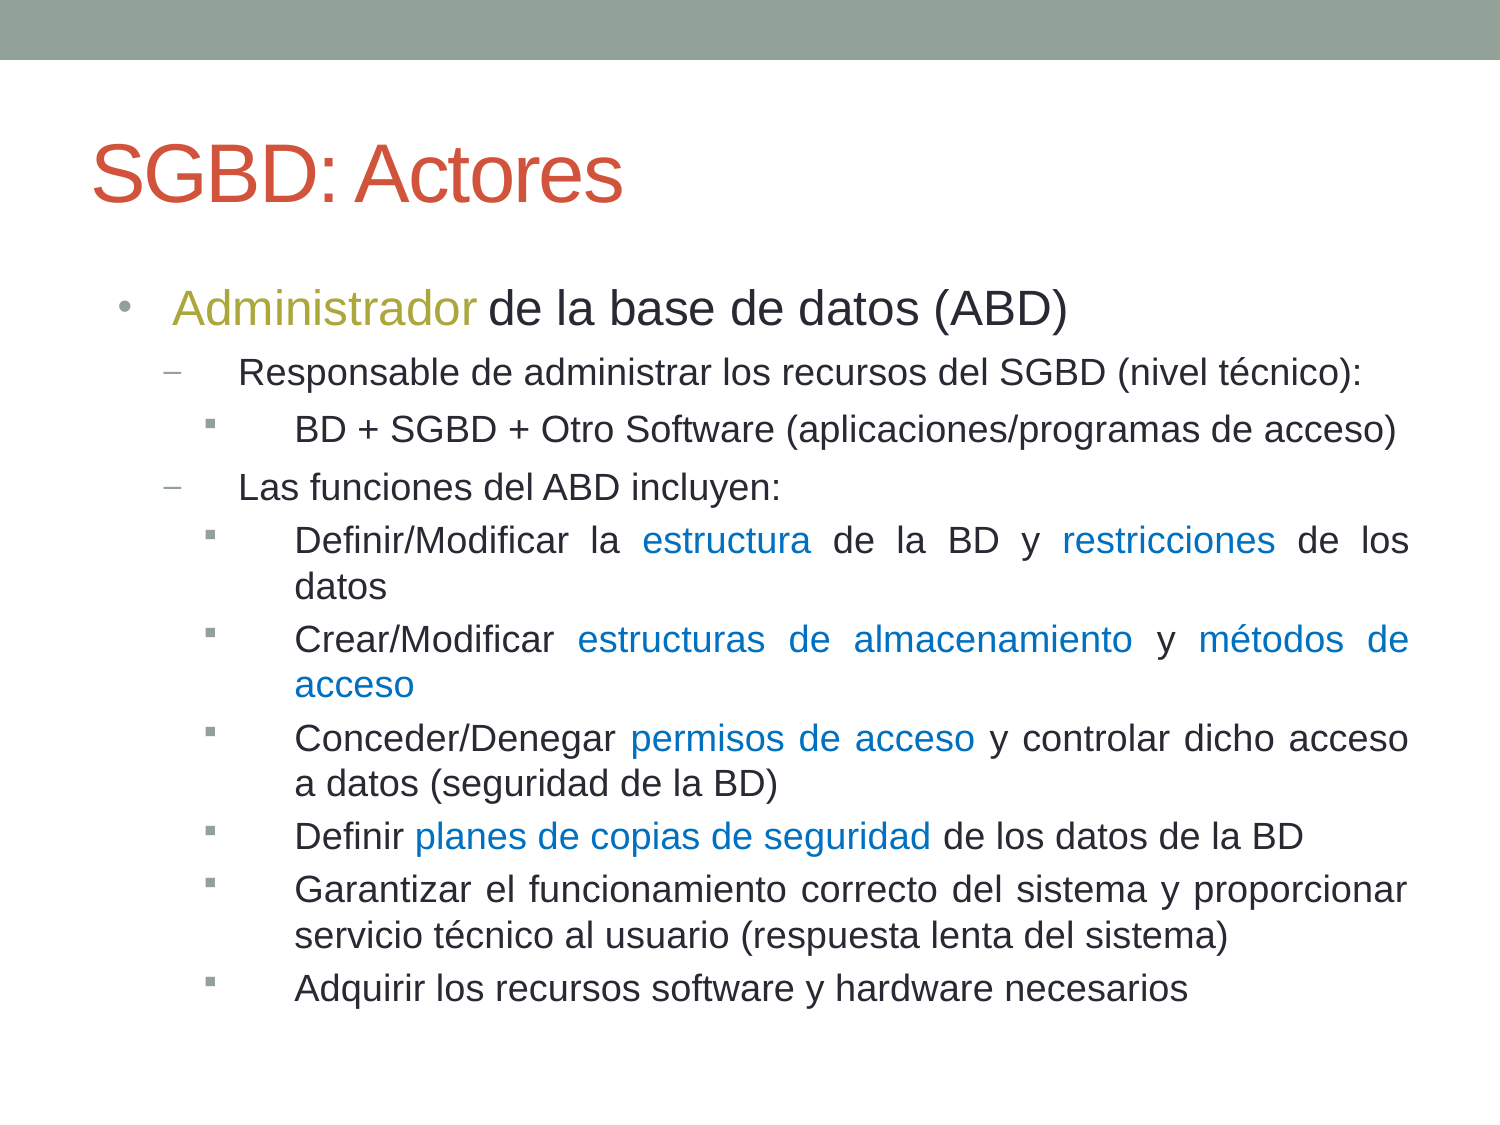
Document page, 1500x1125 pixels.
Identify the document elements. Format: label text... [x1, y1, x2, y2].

list Administrador de la base de datos (ABD) Responsable de administrar los recursos del SGBD (nivel técnico): BD + SGBD + Otro Software (aplicaciones/programas de acceso) Las funciones del ABD incluyen: Definir/Modificar la estructura de la BD y restricciones de los datos Crear/Modificar estructuras de almacenamiento y métodos de acceso Conceder/Denegar permisos de acceso y controlar dicho acceso a datos (seguridad de la BD) Definir planes de copias de seguridad de los datos de la BD Garantizar el funcionamiento correcto del sistema y proporcionar servicio técnico al usuario (respuesta lenta del sistema) Adquirir los recursos software y hardware necesarios [75, 262, 1425, 1063]
title SGBD: Actores [75, 87, 1425, 250]
